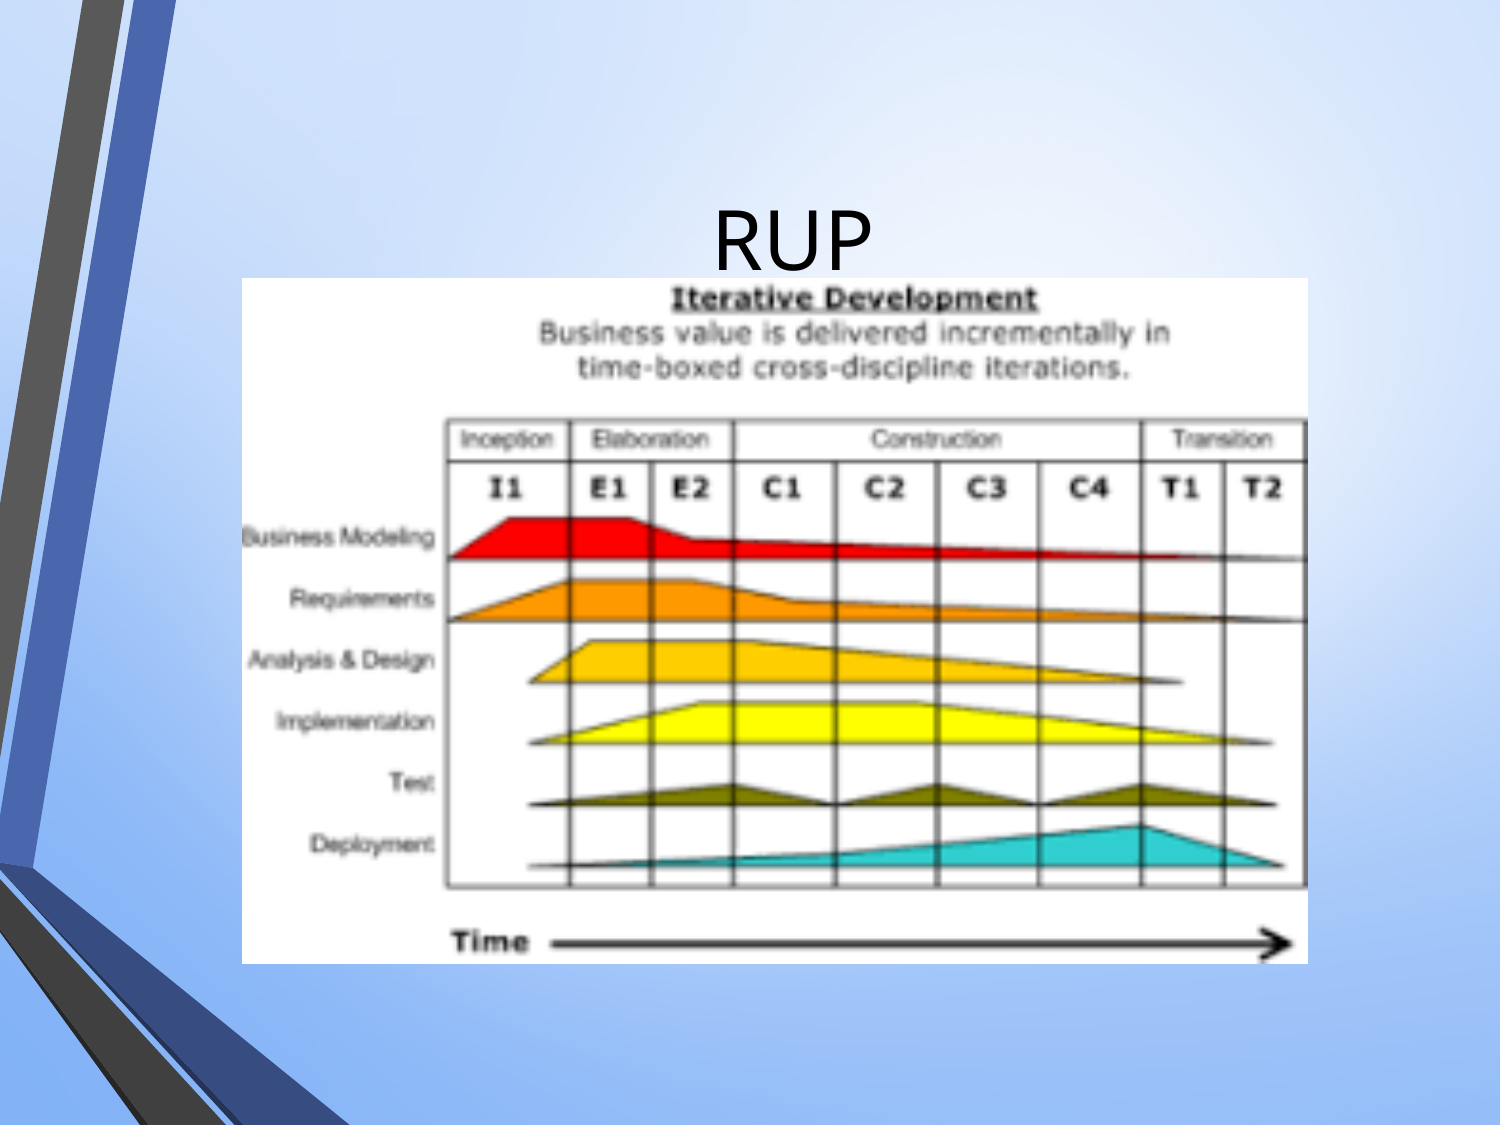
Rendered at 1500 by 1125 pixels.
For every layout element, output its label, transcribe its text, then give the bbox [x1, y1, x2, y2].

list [241, 278, 1308, 965]
title RUP [161, 75, 1425, 400]
